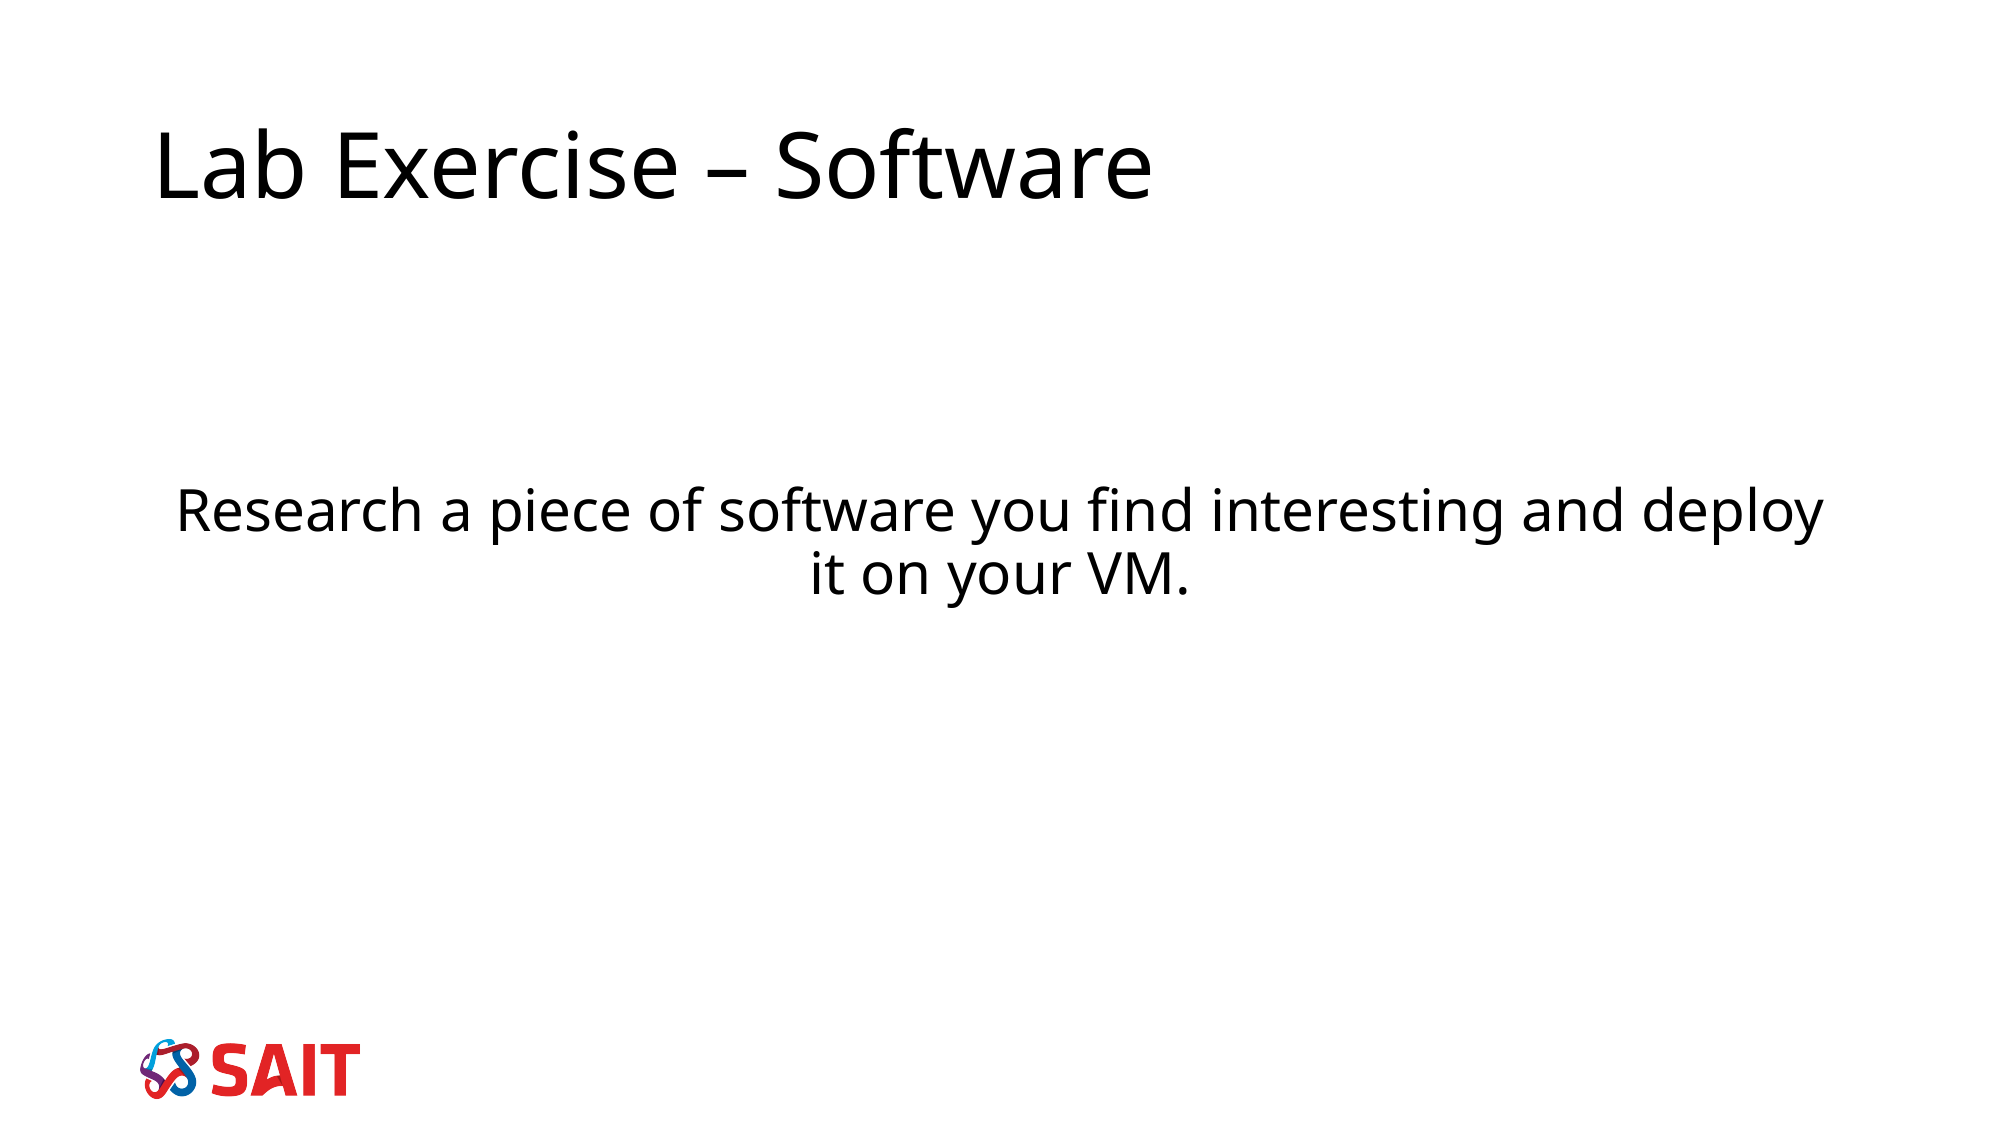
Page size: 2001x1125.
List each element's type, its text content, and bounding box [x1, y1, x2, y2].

picture [114, 1013, 386, 1125]
list Research a piece of software you find interesting and deploy it on your VM. [137, 299, 1863, 1014]
title Lab Exercise – Software [137, 59, 1863, 278]
